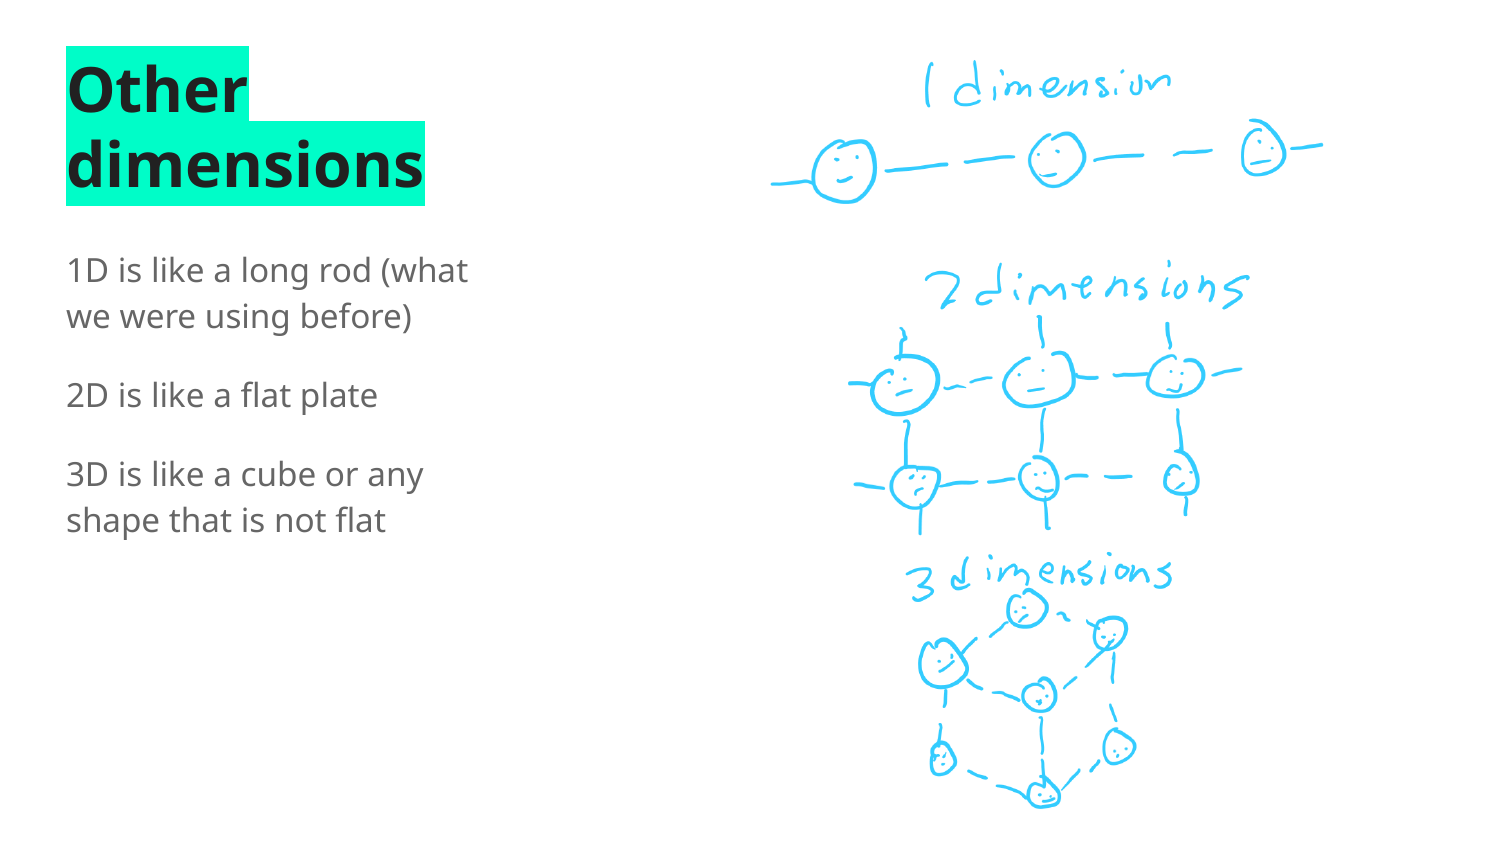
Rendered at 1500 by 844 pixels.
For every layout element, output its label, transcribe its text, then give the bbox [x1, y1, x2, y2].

title Other dimensions [51, 91, 512, 216]
picture [729, 24, 1344, 819]
list 1D is like a long rod (what we were using before) 2D is like a flat plate 3D is like a cube or any shape that is not flat [51, 227, 512, 750]
